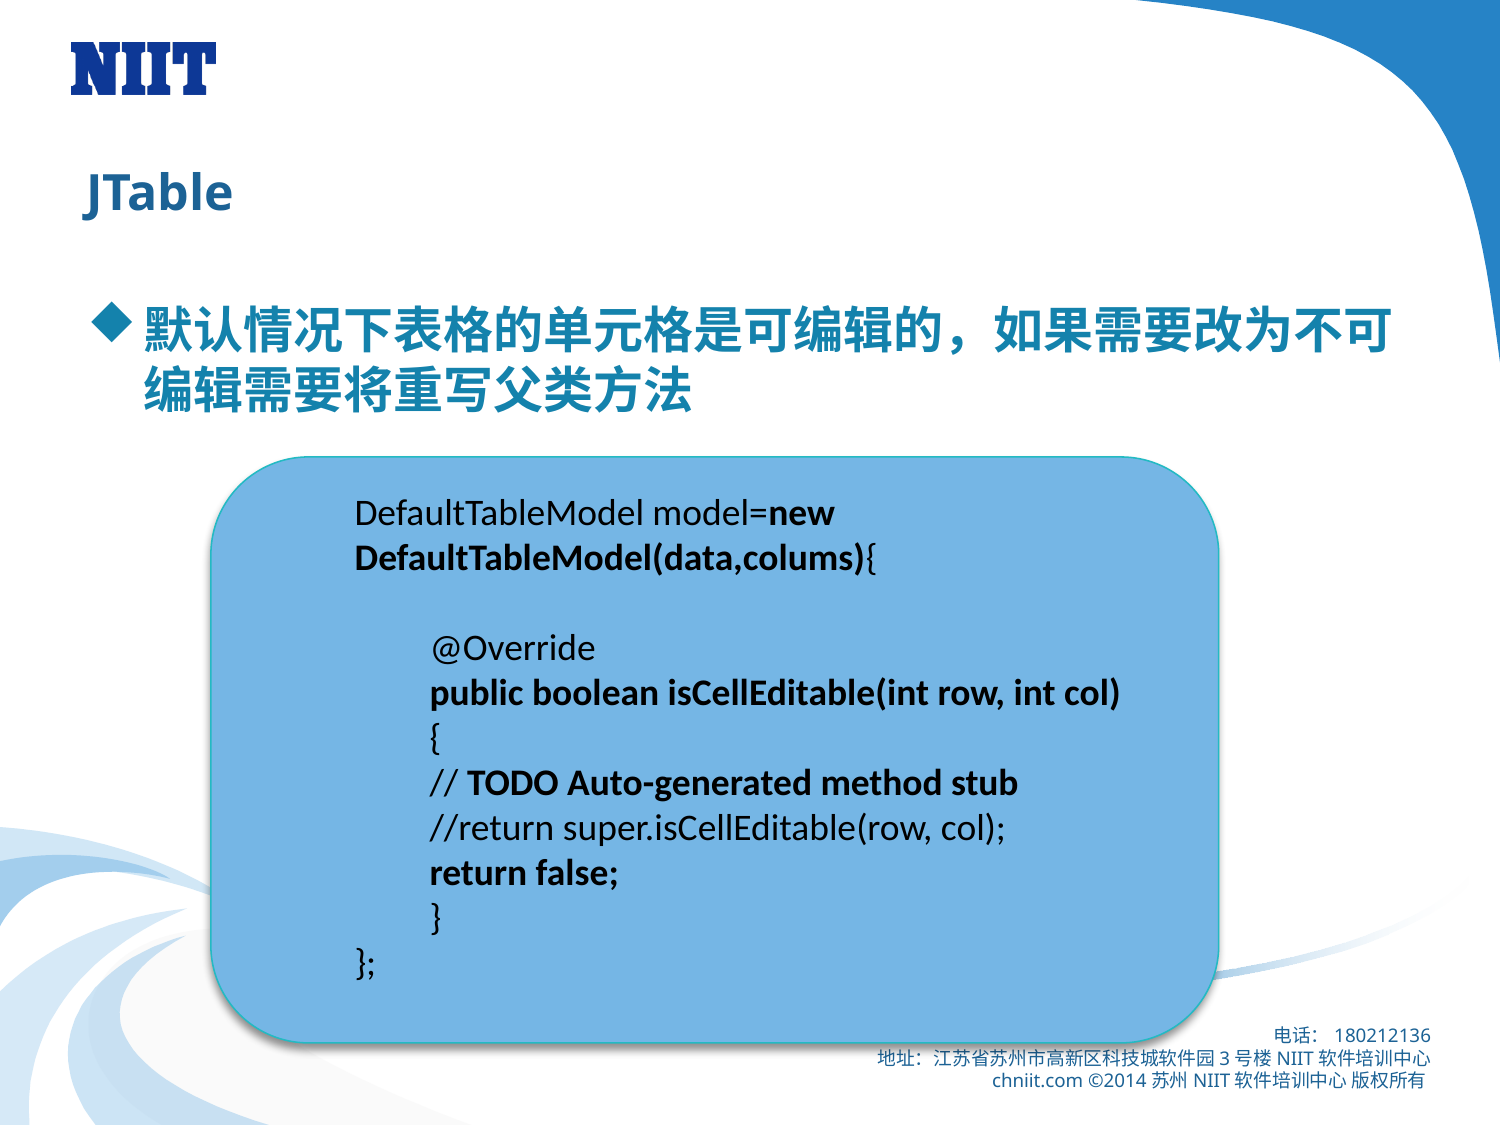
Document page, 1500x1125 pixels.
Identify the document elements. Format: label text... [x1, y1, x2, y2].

text_box DefaultTableModel model=new DefaultTableModel(data,colums){ @Override public boolean isCellEditable(int row, int col){ // TODO Auto-generated method stub //return super.isCellEditable(row, col); return false; } }; [339, 480, 1137, 991]
text_box [210, 456, 1220, 1044]
title JTable [71, 131, 1422, 250]
picture [71, 42, 216, 95]
list 默认情况下表格的单元格是可编辑的，如果需要改为不可编辑需要将重写父类方法 [72, 291, 1425, 983]
